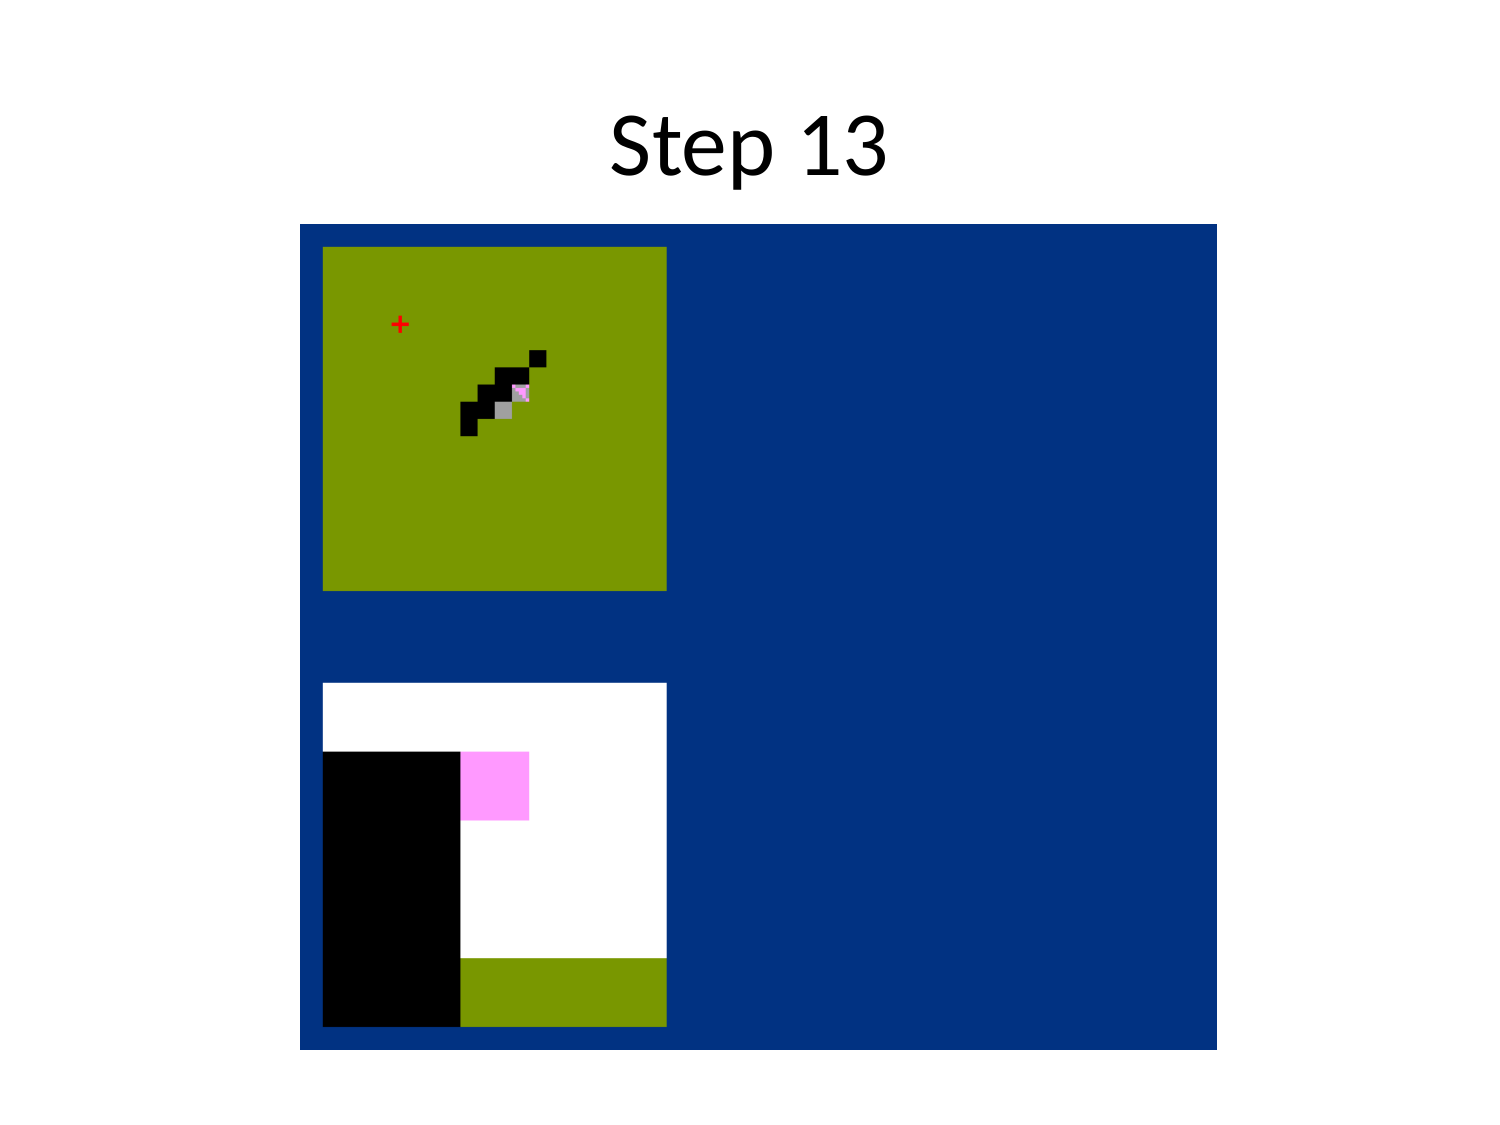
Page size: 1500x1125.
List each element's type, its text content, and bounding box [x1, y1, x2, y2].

picture [299, 224, 1217, 1051]
title Step 13 [75, 45, 1425, 233]
